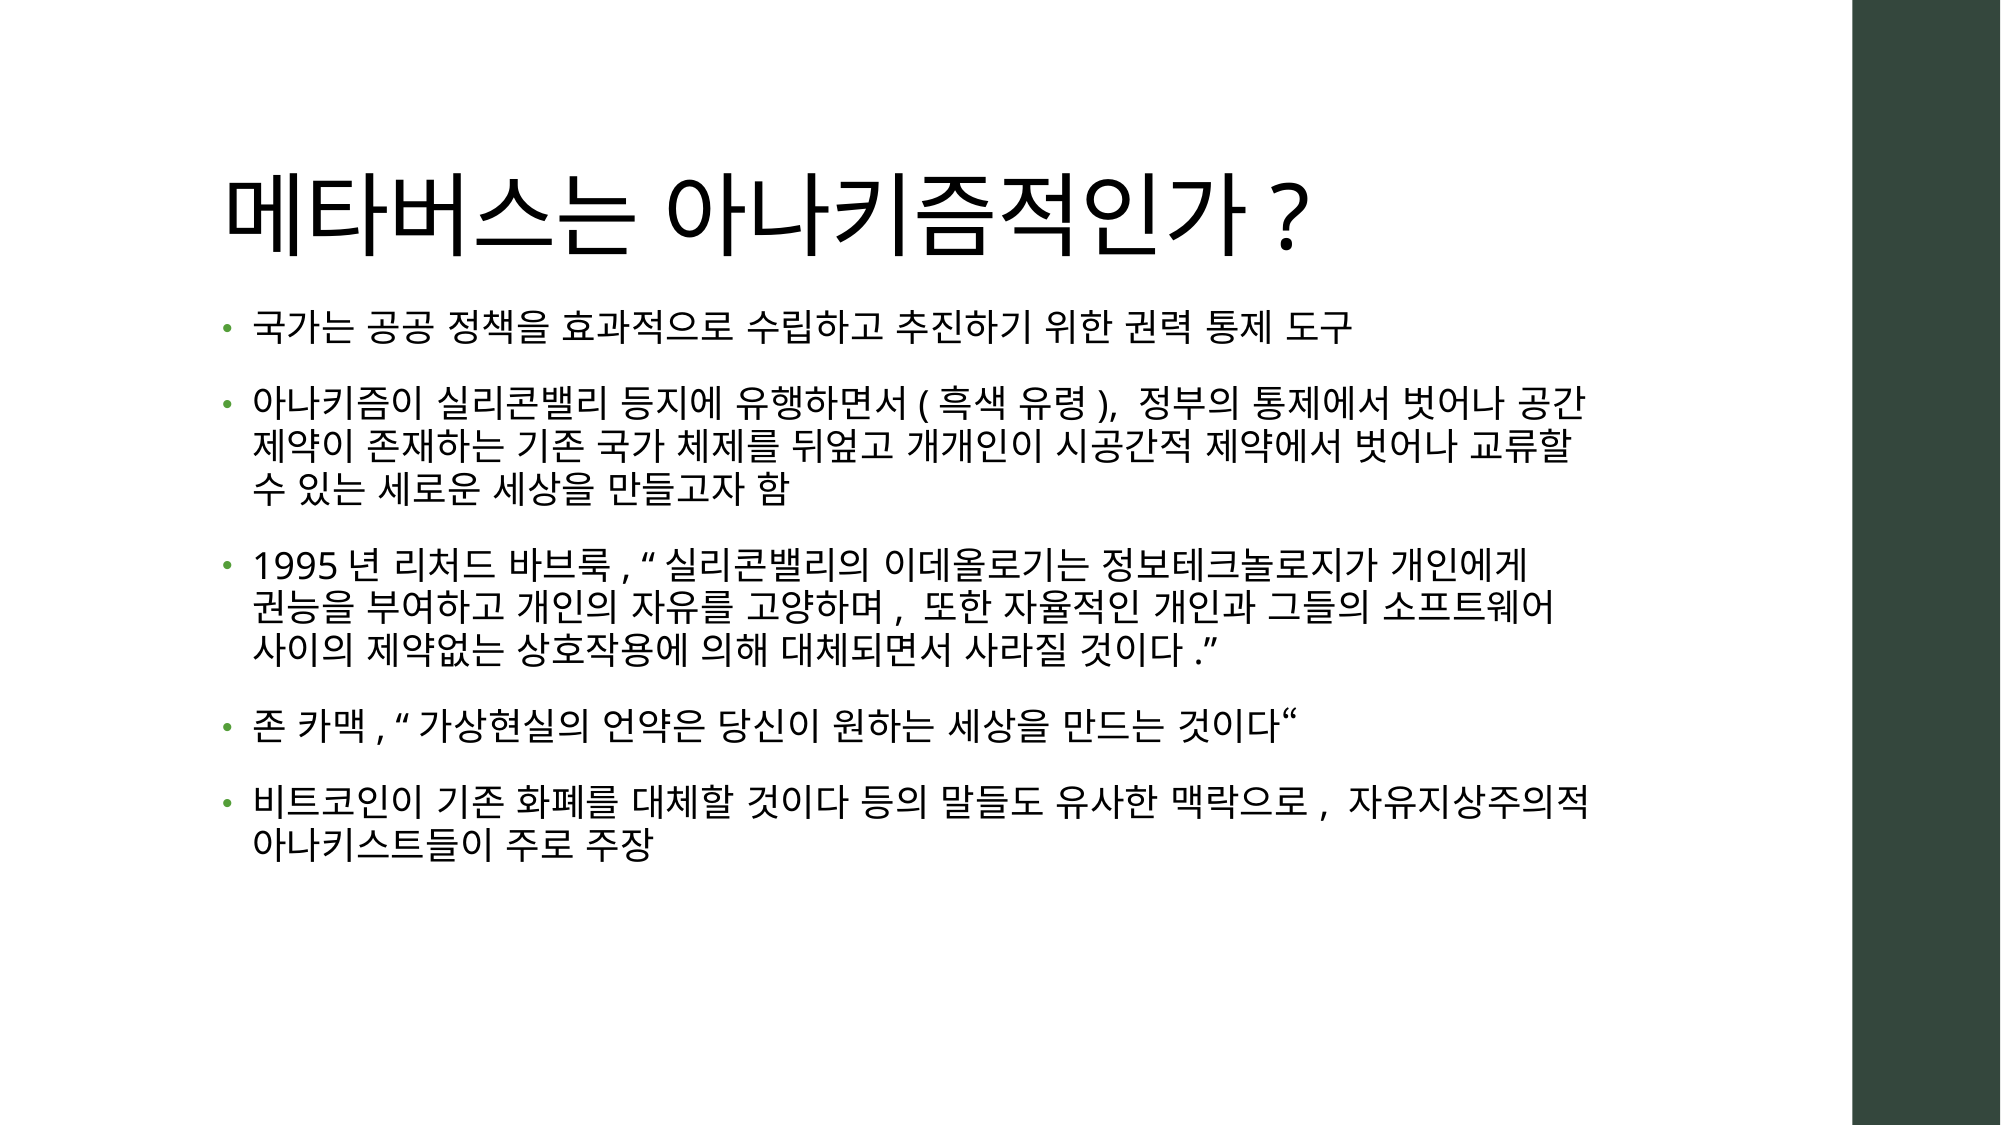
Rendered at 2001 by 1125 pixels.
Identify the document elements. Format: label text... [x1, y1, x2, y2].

list 국가는 공공 정책을 효과적으로 수립하고 추진하기 위한 권력 통제 도구 아나키즘이 실리콘밸리 등지에 유행하면서(흑색 유령), 정부의 통제에서 벗어나 공간 제약이 존재하는 기존 국가 체제를 뒤엎고 개개인이 시공간적 제약에서 벗어나 교류할 수 있는 세로운 세상을 만들고자 함 1995년 리처드 바브룩, “실리콘밸리의 이데올로기는 정보테크놀로지가 개인에게 권능을 부여하고 개인의 자유를 고양하며, 또한 자율적인 개인과 그들의 소프트웨어 사이의 제약없는 상호작용에 의해 대체되면서 사라질 것이다.” 존 카맥, “가상현실의 언약은 당신이 원하는 세상을 만드는 것이다“ 비트코인이 기존 화폐를 대체할 것이다 등의 말들도 유사한 맥락으로, 자유지상주의적 아나키스트들이 주로 주장 [206, 299, 1617, 1014]
title 메타버스는 아나키즘적인가? [206, 60, 1797, 278]
